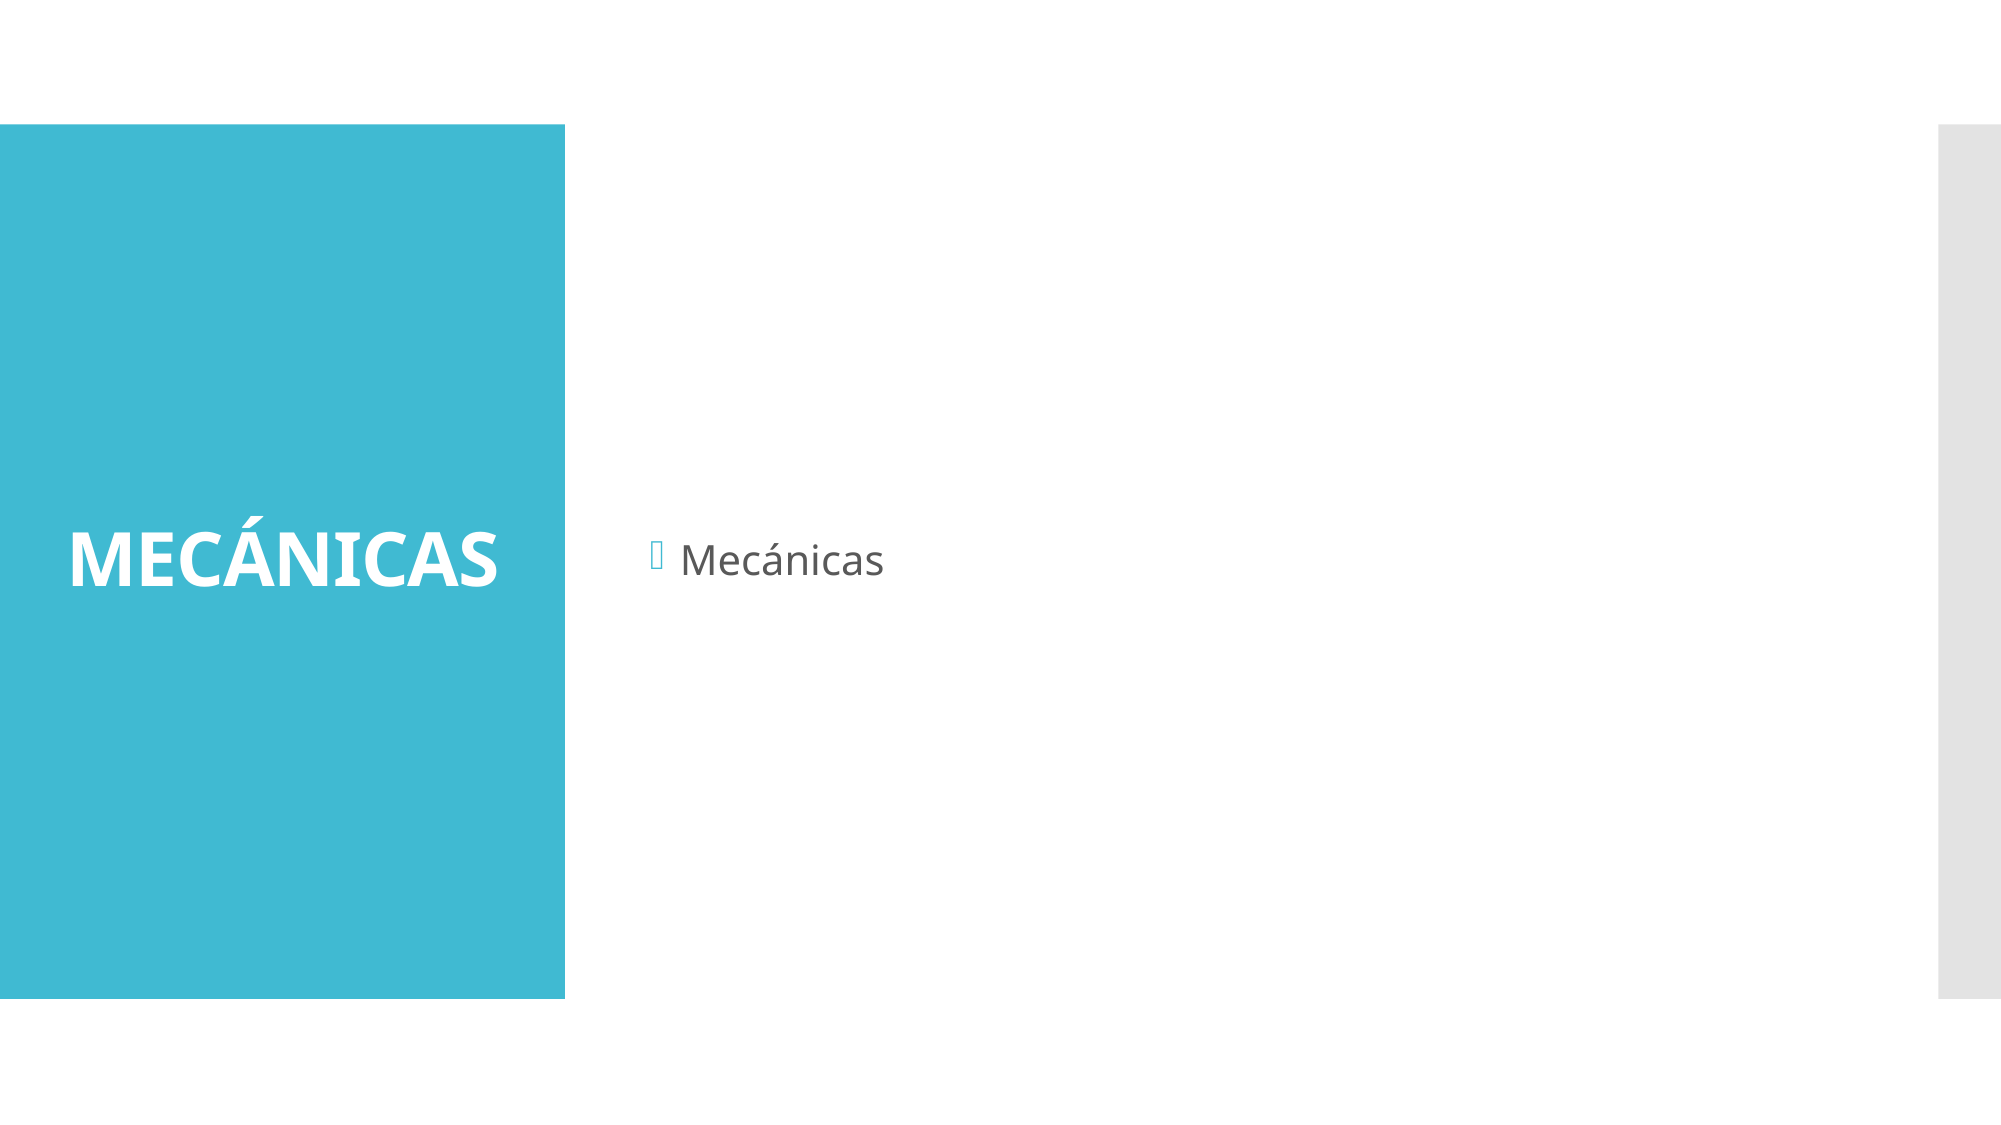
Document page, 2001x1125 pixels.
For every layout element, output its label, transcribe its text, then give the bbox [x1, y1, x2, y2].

list Mecánicas [634, 141, 983, 982]
title MECÁNICAS [41, 184, 525, 940]
